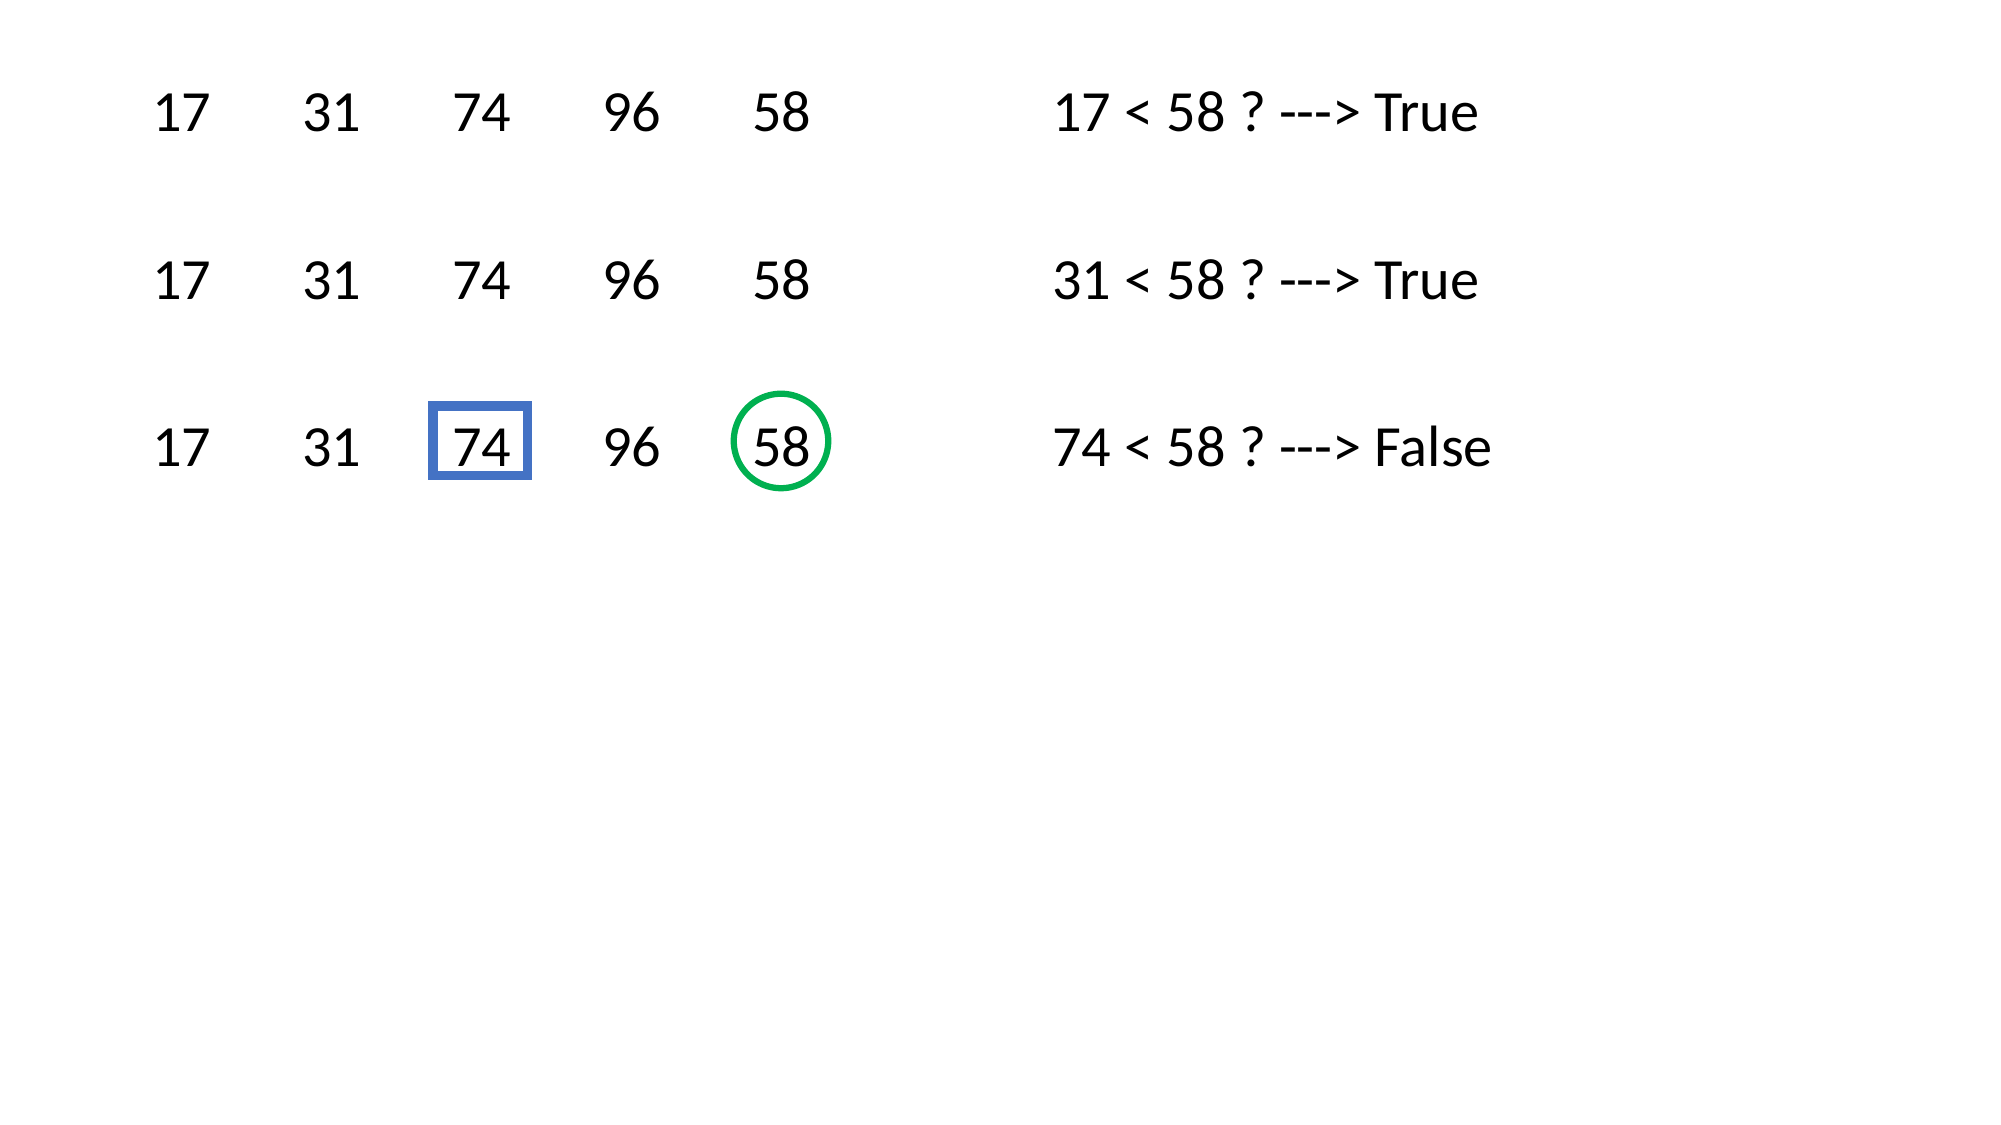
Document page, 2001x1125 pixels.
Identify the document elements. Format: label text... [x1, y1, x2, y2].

text_box [432, 405, 528, 477]
text_box [732, 392, 830, 490]
list 17 31 74 96 58 17 < 58 ? ---> True 17 31 74 96 58 31 < 58 ? ---> True 17 31 74 96 58 74 < 58 ? ---> False [137, 73, 1863, 1060]
